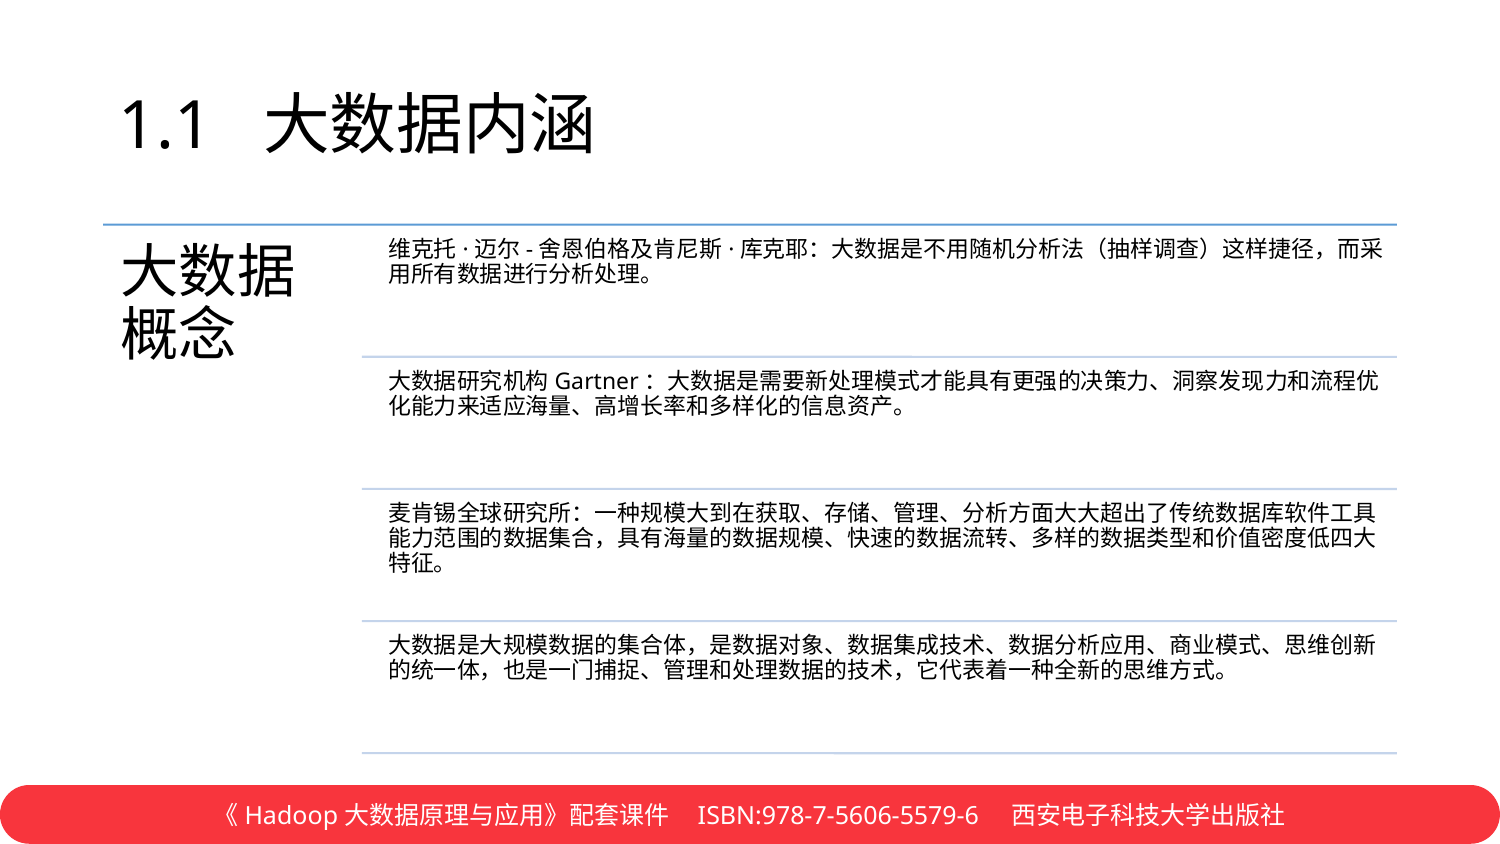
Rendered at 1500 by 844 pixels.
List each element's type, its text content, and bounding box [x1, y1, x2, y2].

title 1.1 大数据内涵 [103, 44, 1397, 208]
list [103, 224, 1397, 760]
